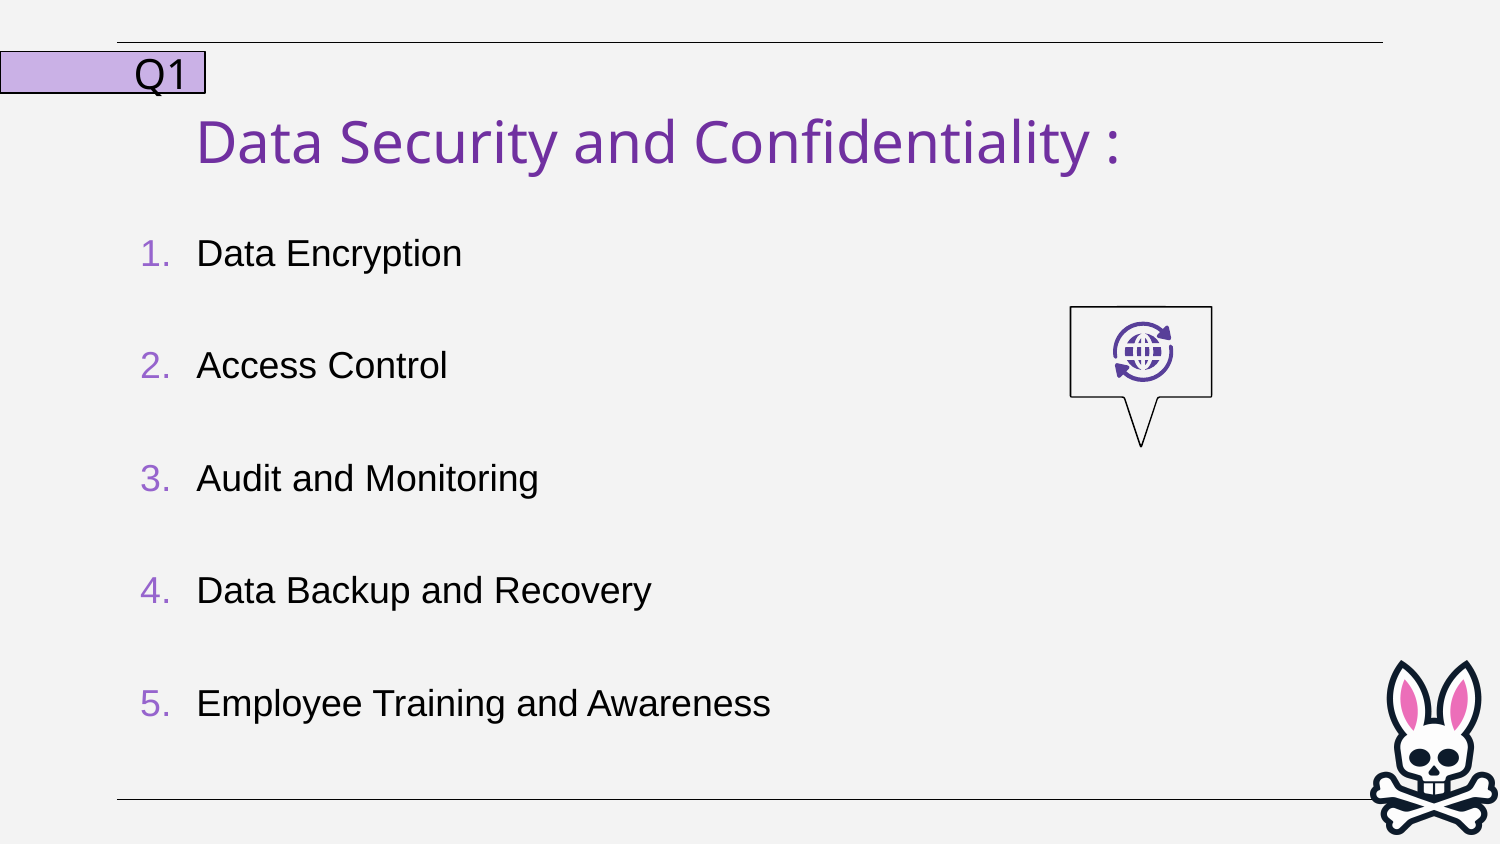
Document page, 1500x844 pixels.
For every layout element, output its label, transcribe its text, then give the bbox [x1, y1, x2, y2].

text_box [1111, 321, 1175, 383]
text_box Q1 [0, 51, 206, 94]
picture [1370, 660, 1498, 835]
text_box Data Security and Confidentiality : [180, 97, 1152, 183]
text_box [1069, 305, 1213, 448]
text_box Data Encryption Access Control Audit and Monitoring Data Backup and Recovery Employee Training and Awareness [125, 153, 1047, 732]
